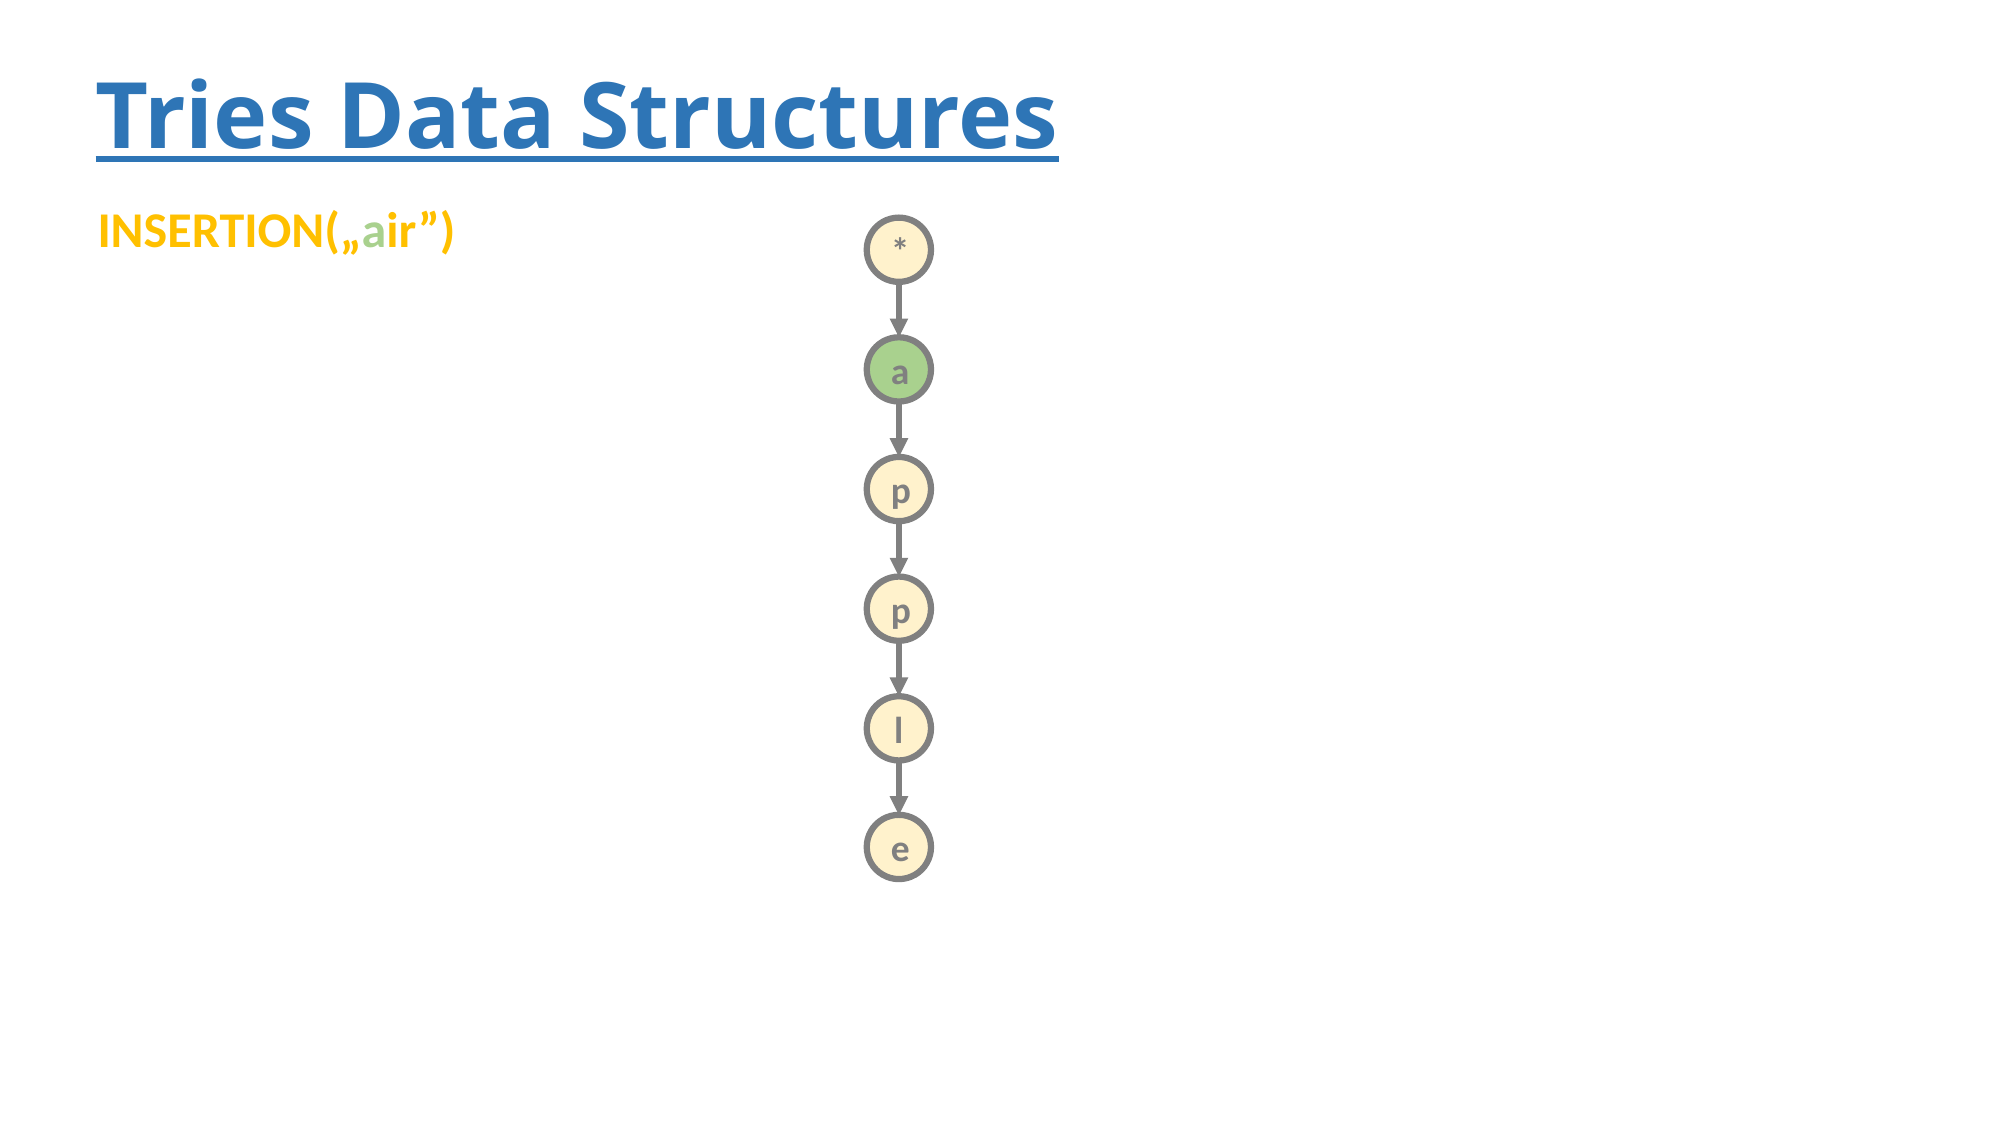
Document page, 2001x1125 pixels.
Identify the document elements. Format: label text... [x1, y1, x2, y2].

text_box e [865, 813, 933, 881]
text_box p [865, 455, 933, 523]
text_box * [865, 228, 933, 283]
title Tries Data Structures [80, 10, 1806, 228]
text_box INSERTION(„air”) [82, 190, 471, 265]
text_box l [865, 695, 933, 762]
text_box p [865, 575, 933, 642]
text_box a [865, 336, 933, 403]
